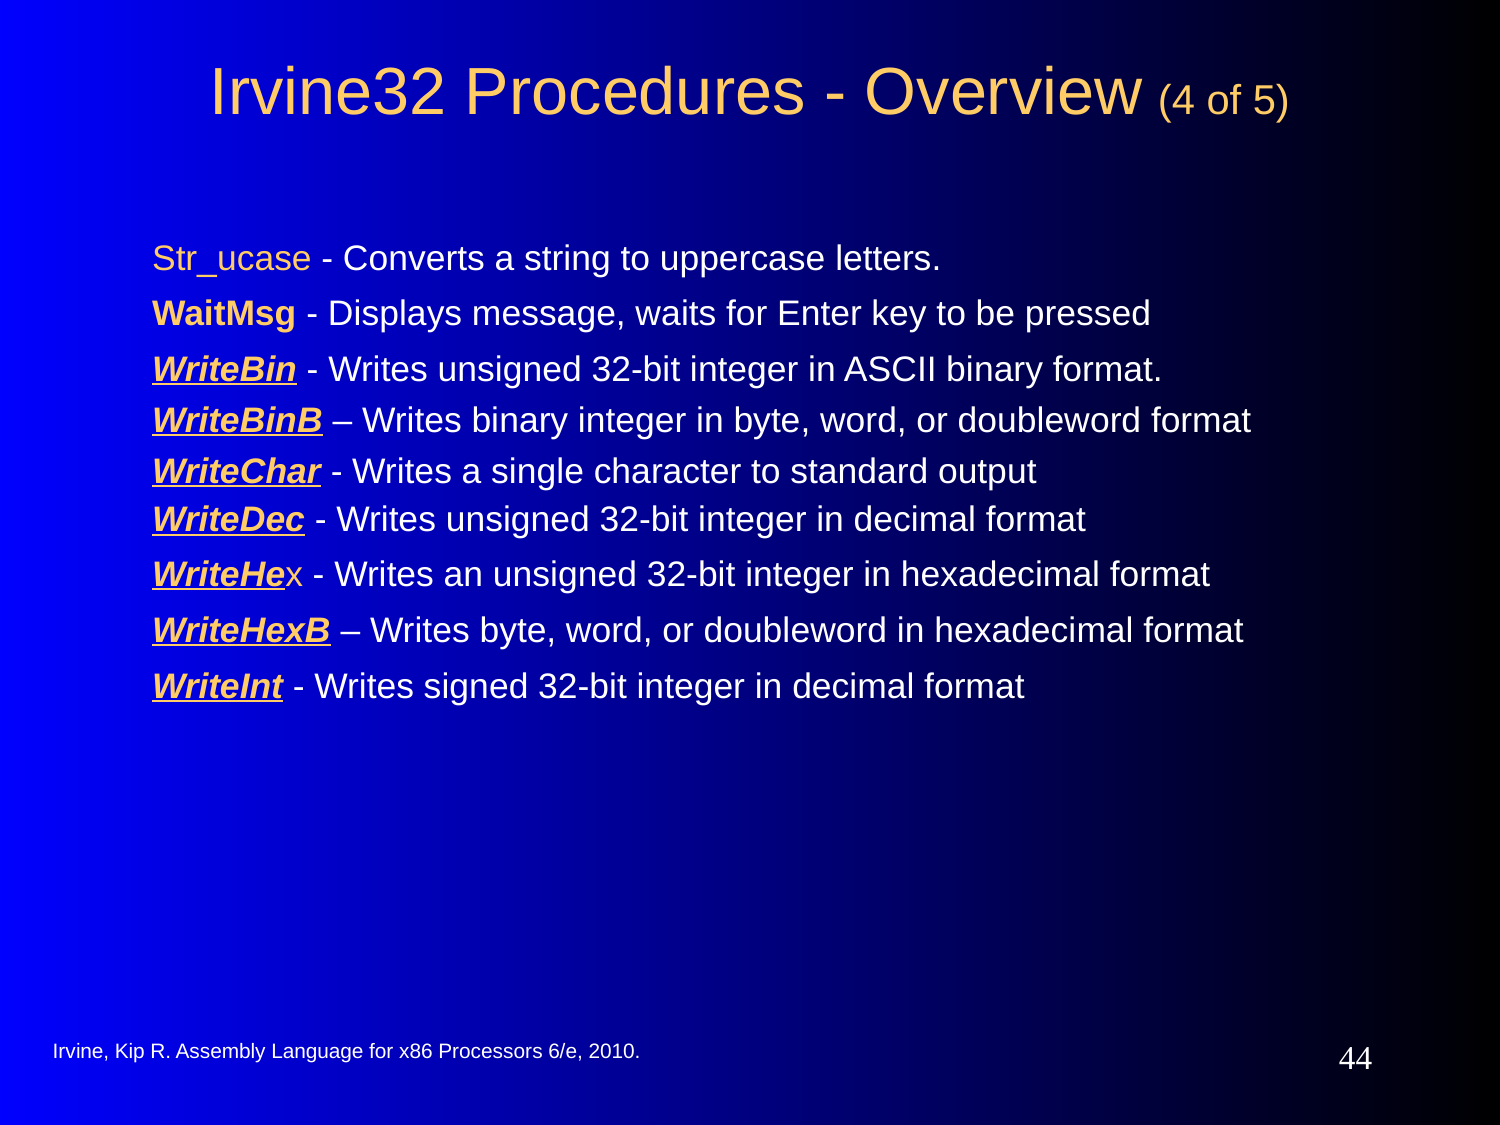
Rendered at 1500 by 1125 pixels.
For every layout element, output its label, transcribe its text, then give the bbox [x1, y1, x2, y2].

slide_number 44 [1224, 1025, 1388, 1088]
text_box Str_ucase - Converts a string to uppercase letters. WaitMsg - Displays message, waits for Enter key to be pressed WriteBin - Writes unsigned 32-bit integer in ASCII binary format. WriteBinB – Writes binary integer in byte, word, or doubleword format WriteChar - Writes a single character to standard output WriteDec - Writes unsigned 32-bit integer in decimal format WriteHex - Writes an unsigned 32-bit integer in hexadecimal format WriteHexB – Writes byte, word, or doubleword in hexadecimal format WriteInt - Writes signed 32-bit integer in decimal format [137, 199, 1325, 729]
title Irvine32 Procedures - Overview (4 of 5) [112, 37, 1388, 138]
footer Irvine, Kip R. Assembly Language for x86 Processors 6/e, 2010. [37, 1025, 825, 1075]
